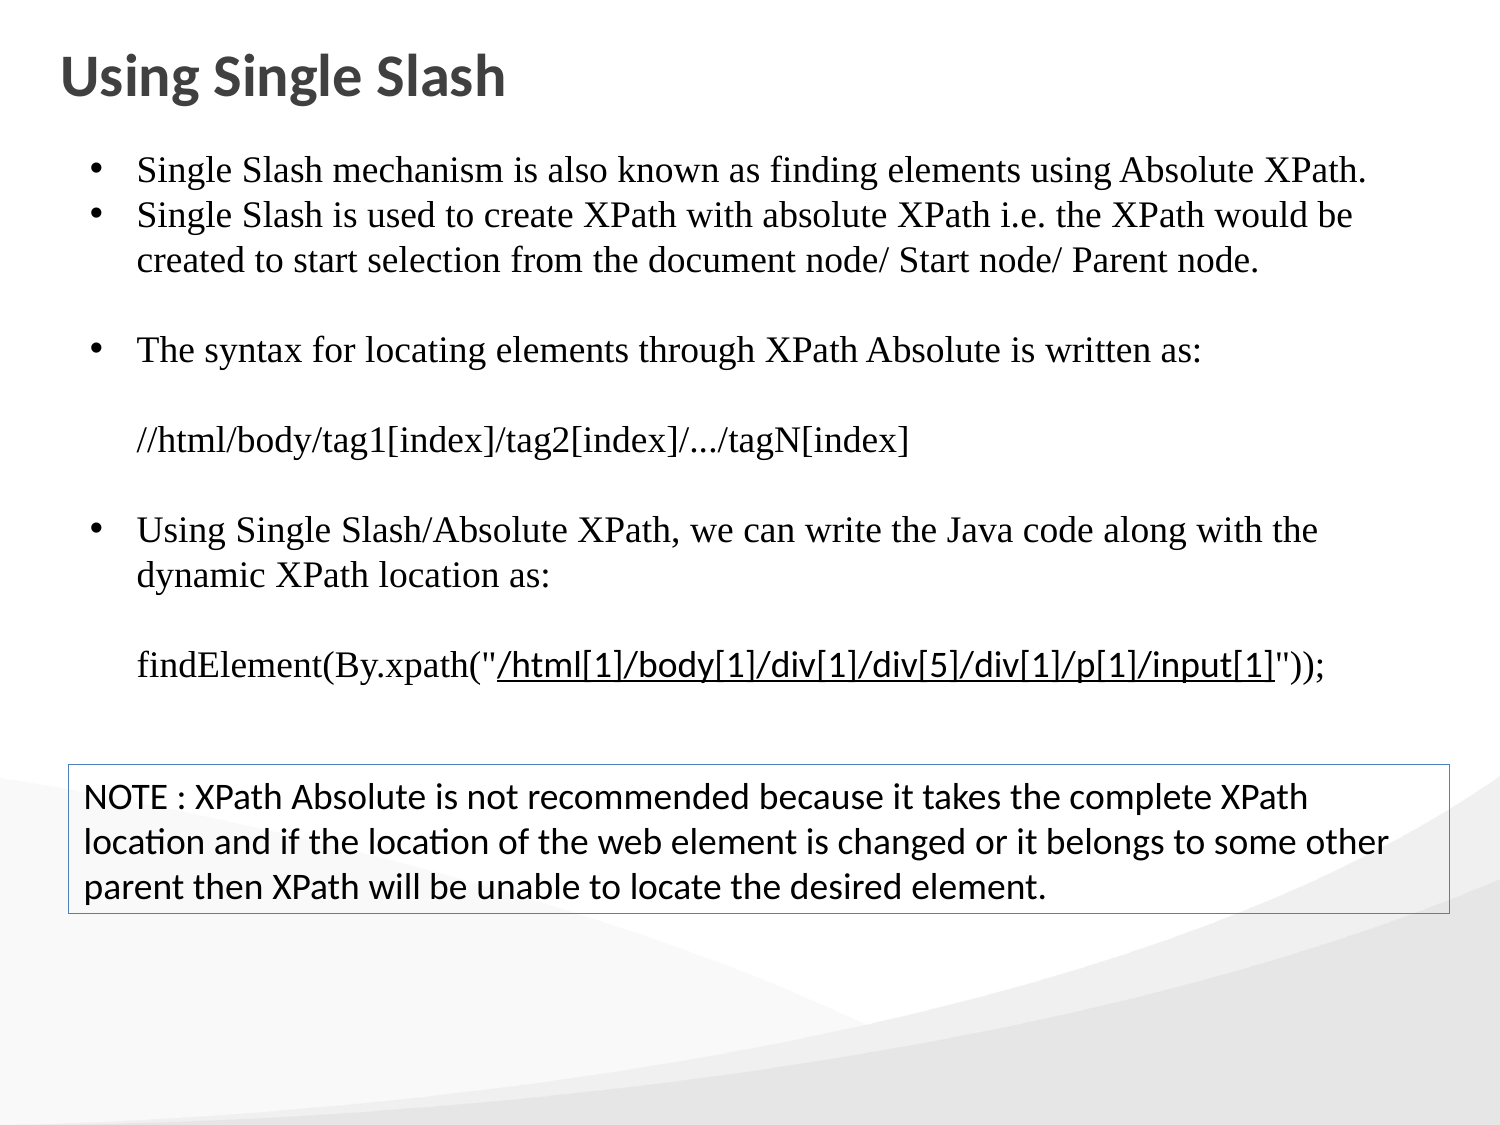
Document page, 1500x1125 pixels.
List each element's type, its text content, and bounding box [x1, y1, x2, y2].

text_box NOTE : XPath Absolute is not recommended because it takes the complete XPath location and if the location of the web element is changed or it belongs to some other parent then XPath will be unable to locate the desired element. [68, 764, 1450, 914]
picture [0, 0, 1500, 1125]
text_box Single Slash mechanism is also known as finding elements using Absolute XPath. Single Slash is used to create XPath with absolute XPath i.e. the XPath would be created to start selection from the document node/ Start node/ Parent node. The syntax for locating elements through XPath Absolute is written as: //html/body/tag1[index]/tag2[index]/.../tagN[index] Using Single Slash/Absolute XPath, we can write the Java code along with the dynamic XPath location as: findElement(By.xpath("/html[1]/body[1]/div[1]/div[5]/div[1]/p[1]/input[1]")); [74, 137, 1425, 738]
title Using Single Slash [45, 24, 1450, 120]
